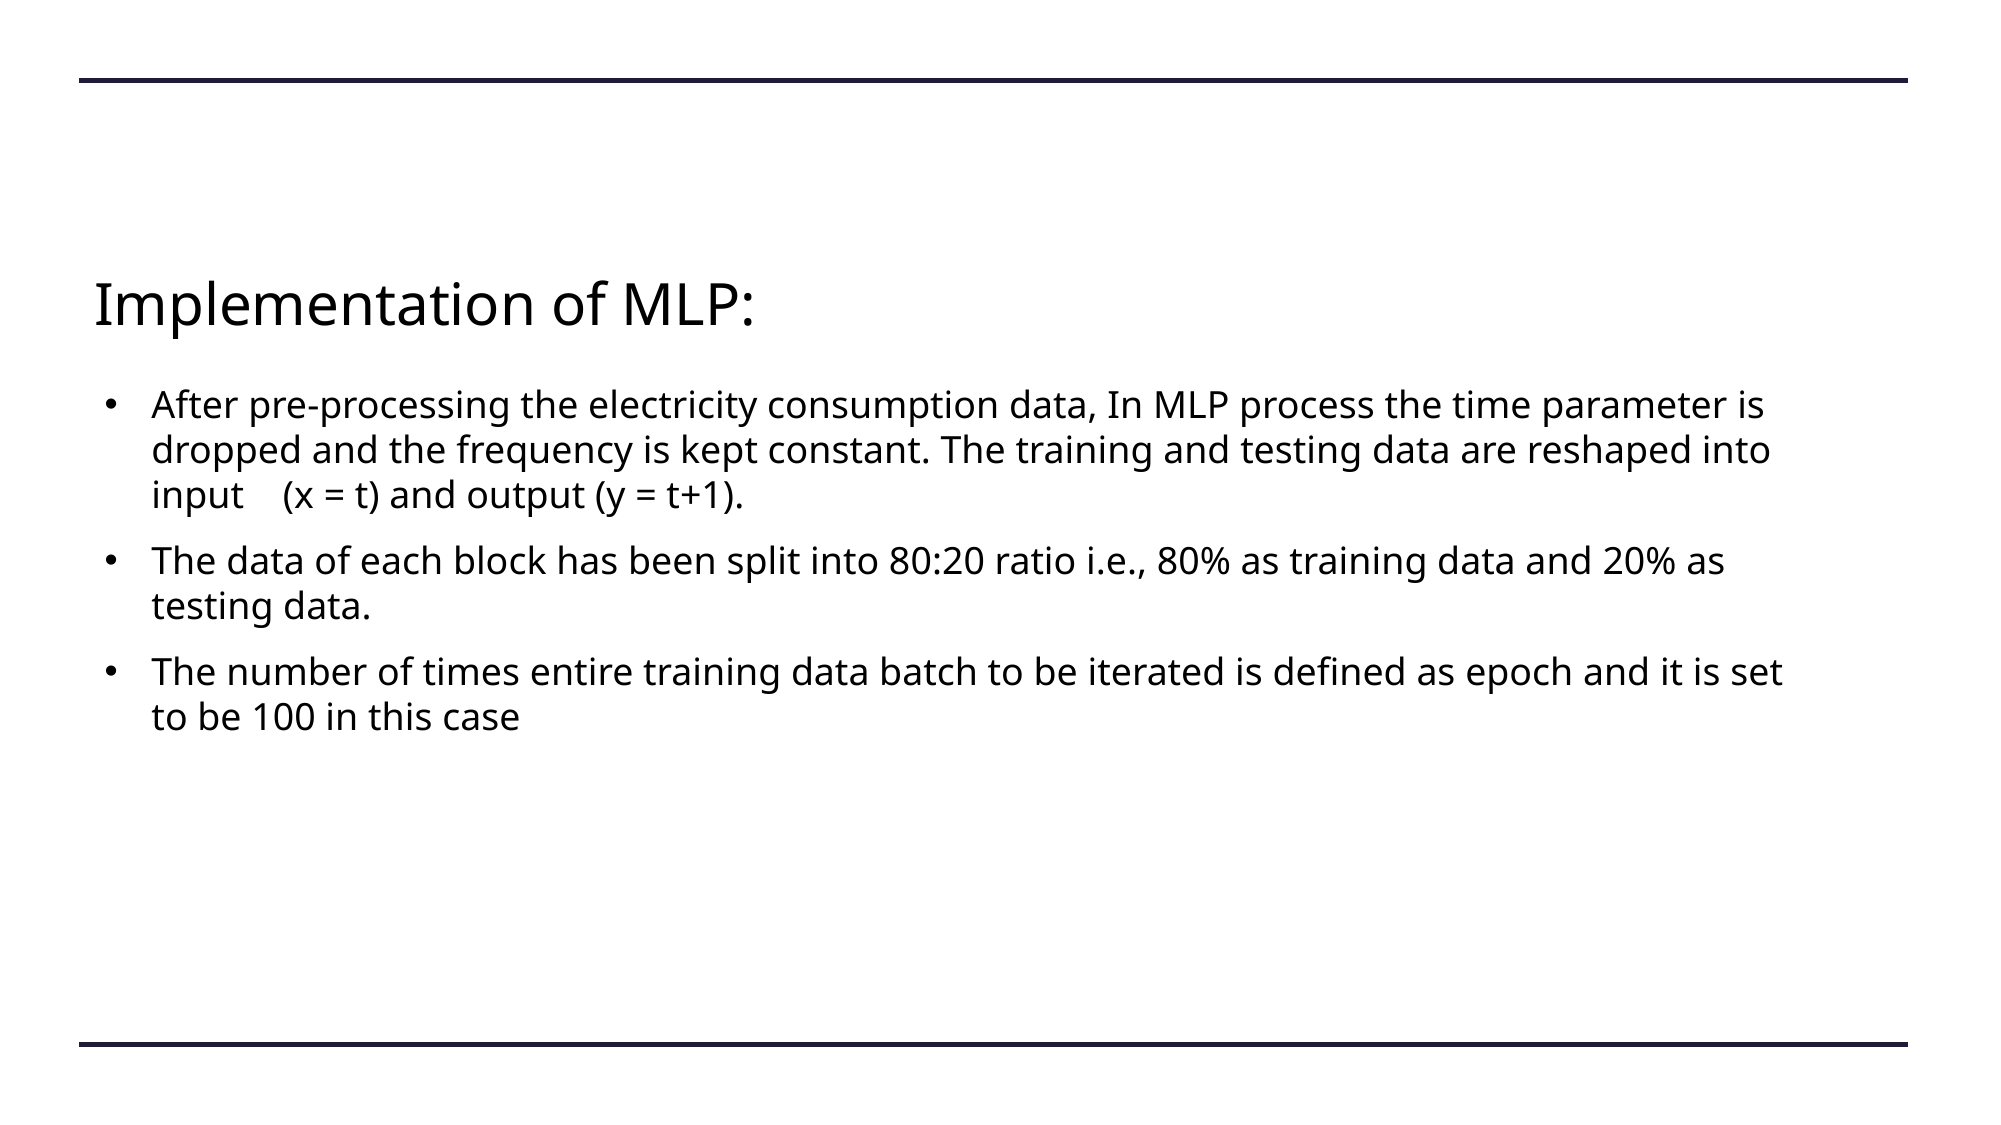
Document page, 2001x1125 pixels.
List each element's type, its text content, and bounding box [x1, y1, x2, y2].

title Implementation of MLP: [79, 160, 1824, 515]
list After pre-processing the electricity consumption data, In MLP process the time parameter is dropped and the frequency is kept constant. The training and testing data are reshaped into input (x = t) and output (y = t+1). The data of each block has been split into 80:20 ratio i.e., 80% as training data and 20% as testing data. The number of times entire training data batch to be iterated is defined as epoch and it is set to be 100 in this case [89, 373, 1814, 796]
